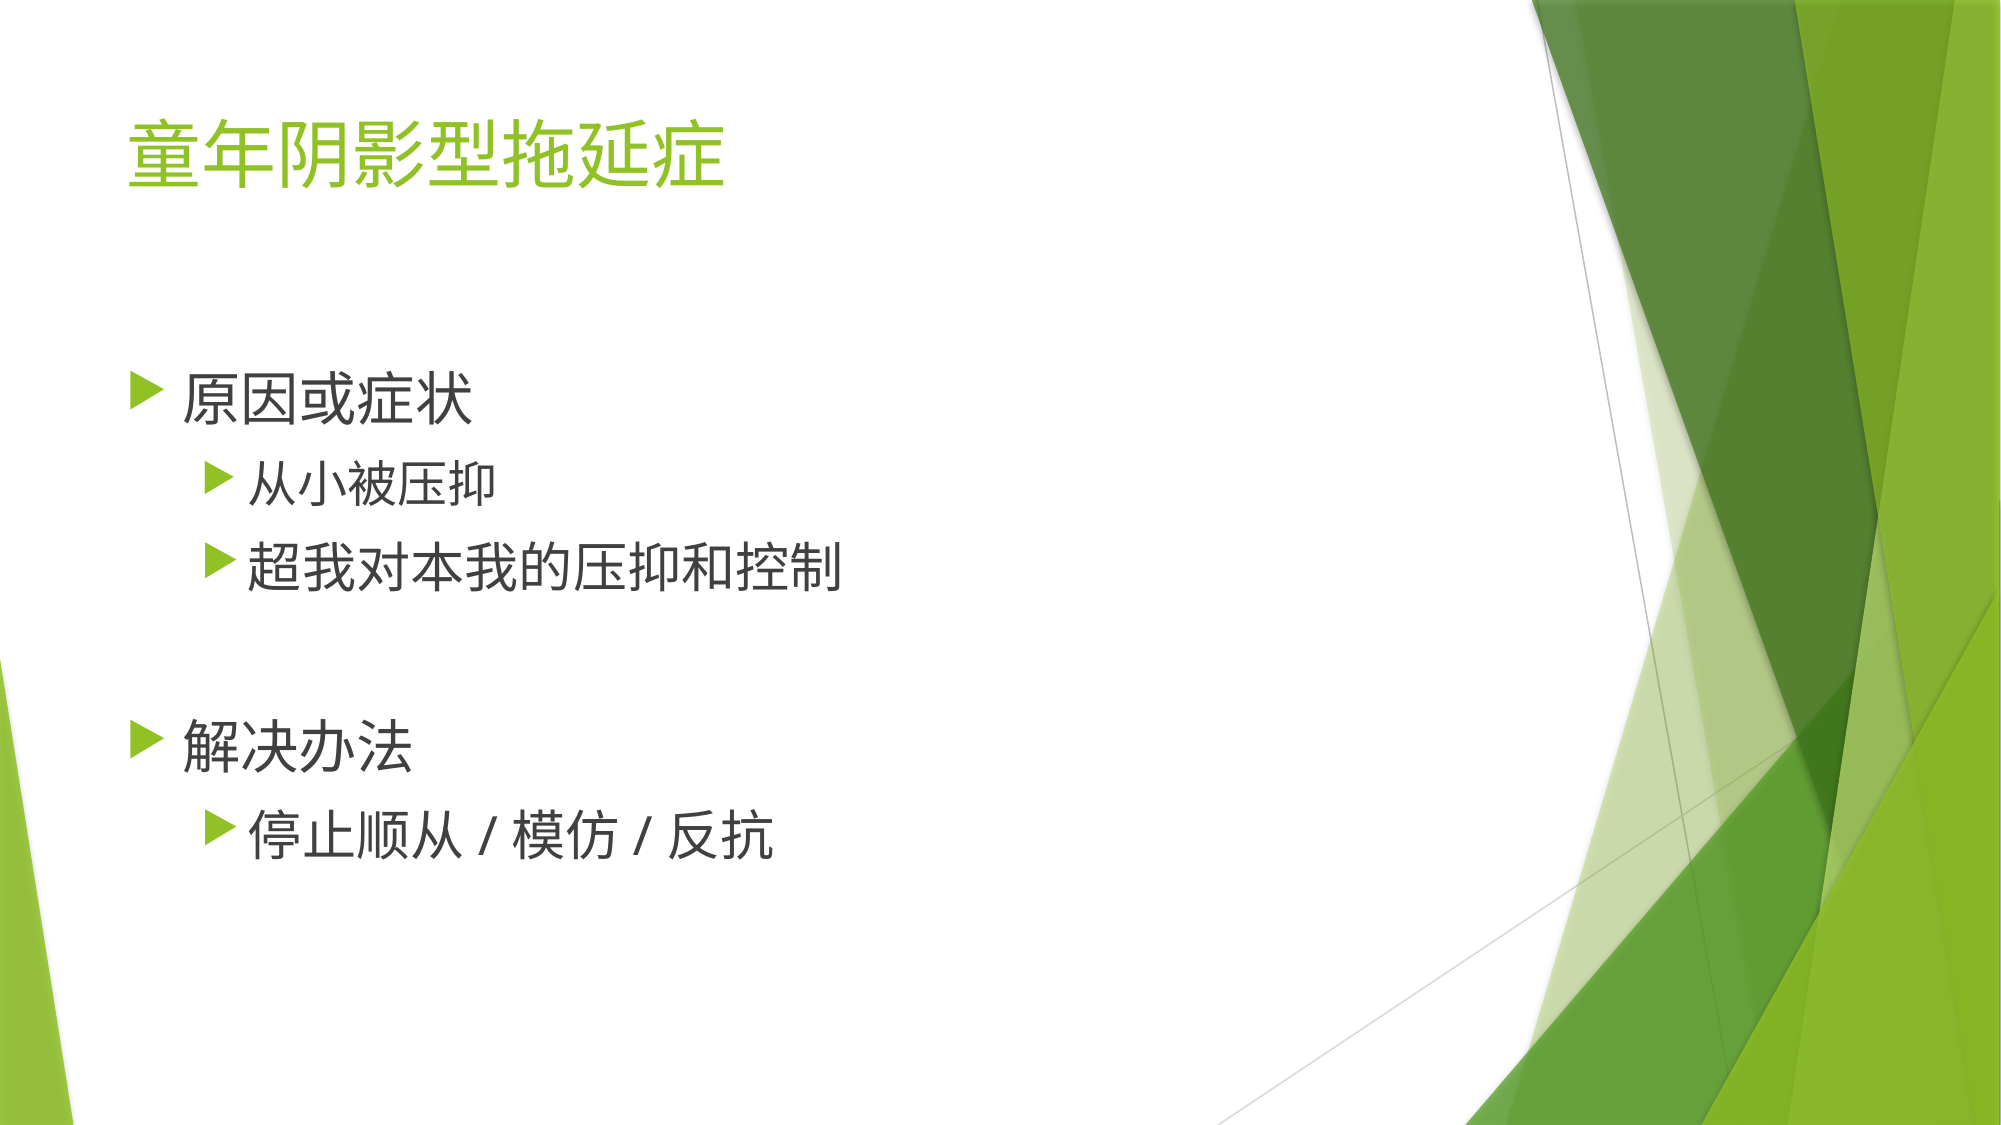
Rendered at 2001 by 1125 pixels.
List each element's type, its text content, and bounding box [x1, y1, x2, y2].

title 童年阴影型拖延症 [111, 99, 1522, 317]
list 原因或症状 从小被压抑 超我对本我的压抑和控制 解决办法 停止顺从/模仿/反抗 [111, 354, 1522, 992]
